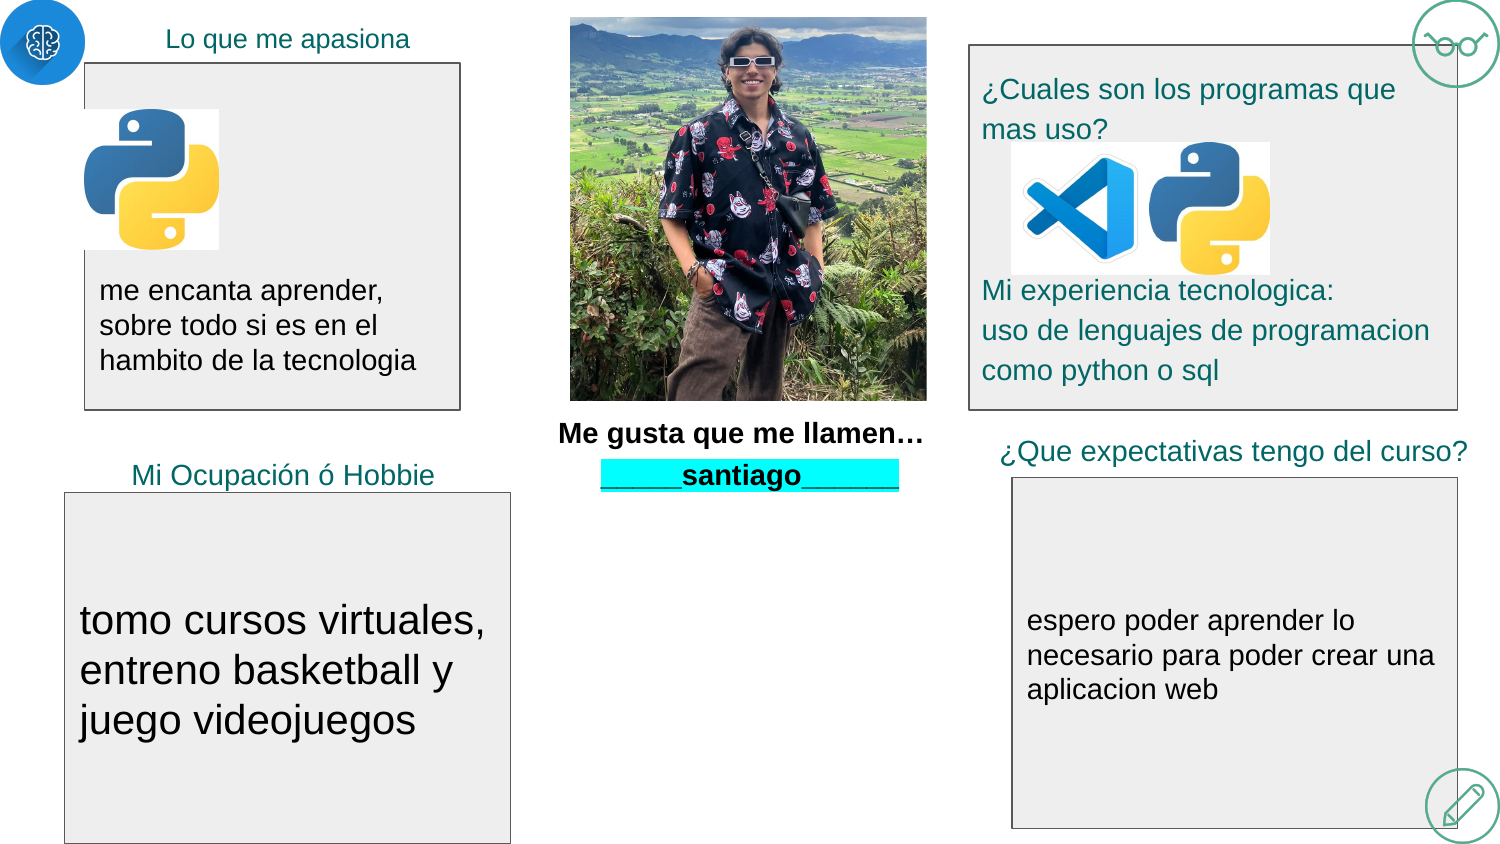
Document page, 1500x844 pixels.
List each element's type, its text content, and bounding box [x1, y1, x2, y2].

text_box me encanta aprender, sobre todo si es en el hambito de la tecnologia [84, 69, 460, 410]
picture [1011, 142, 1271, 275]
text_box ¿Que expectativas tengo del curso? [996, 409, 1500, 514]
text_box Mi Ocupación ó Hobbie [37, 434, 530, 539]
picture [569, 16, 927, 401]
text_box [969, 97, 1458, 410]
picture [84, 108, 220, 250]
text_box ¿Cuales son los programas que mas uso? Mi experiencia tecnologica: uso de lenguajes de programacion como python o sql [966, 50, 1455, 402]
text_box tomo cursos virtuales, entreno basketball y juego videojuegos [64, 539, 511, 844]
text_box [969, 45, 1407, 50]
picture [0, 0, 85, 85]
picture [1412, 0, 1500, 88]
text_box Me gusta que me llamen… _____santiago______ [503, 392, 996, 538]
text_box espero poder aprender lo necesario para poder crear una aplicacion web [1011, 514, 1458, 829]
picture [1424, 768, 1500, 844]
text_box Lo que me apasiona [85, 0, 534, 69]
